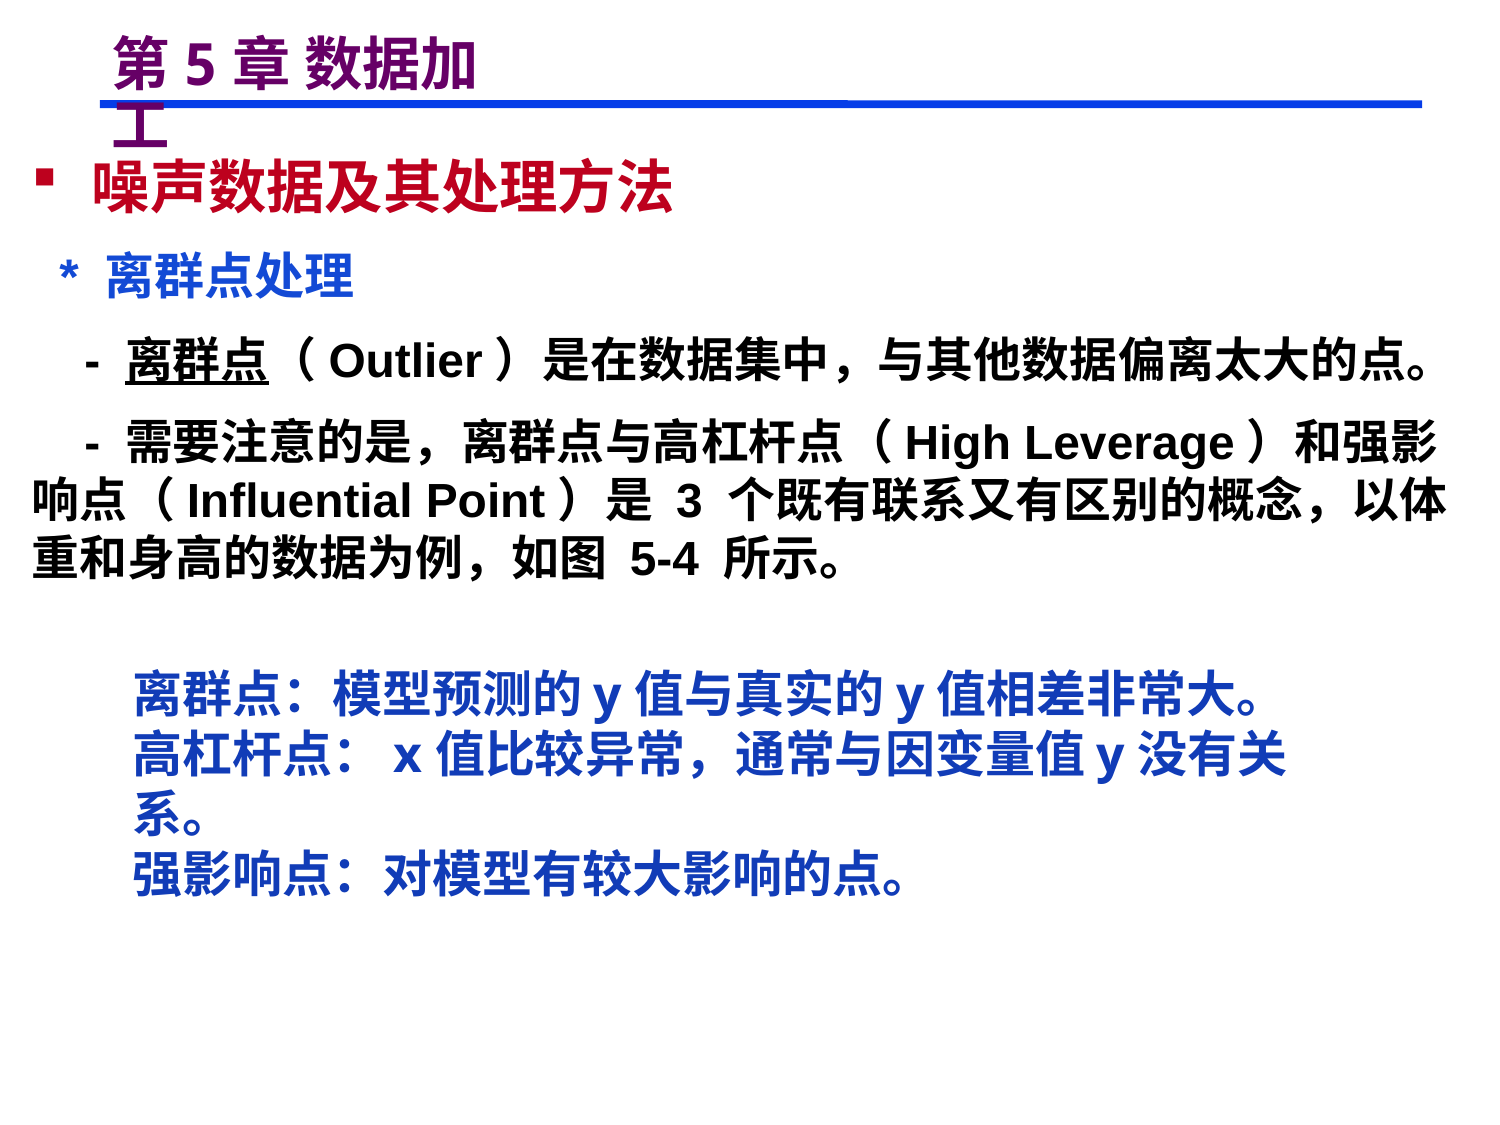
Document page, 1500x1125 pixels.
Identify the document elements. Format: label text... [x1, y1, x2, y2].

title 第5章 数据加工 [100, 32, 534, 230]
subtitle 噪声数据及其处理方法 * 离群点处理 - 离群点（Outlier）是在数据集中，与其他数据偏离太大的点。 - 需要注意的是，离群点与高杠杆点（High Leverage）和强影响点（Influential Point）是 3 个既有联系又有区别的概念，以体重和身高的数据为例，如图 5-4 所示。 [15, 141, 1482, 615]
text_box 离群点：模型预测的y值与真实的y值相差非常大。 高杠杆点：x值比较异常，通常与因变量值y没有关系。 强影响点：对模型有较大影响的点。 [117, 654, 1348, 910]
